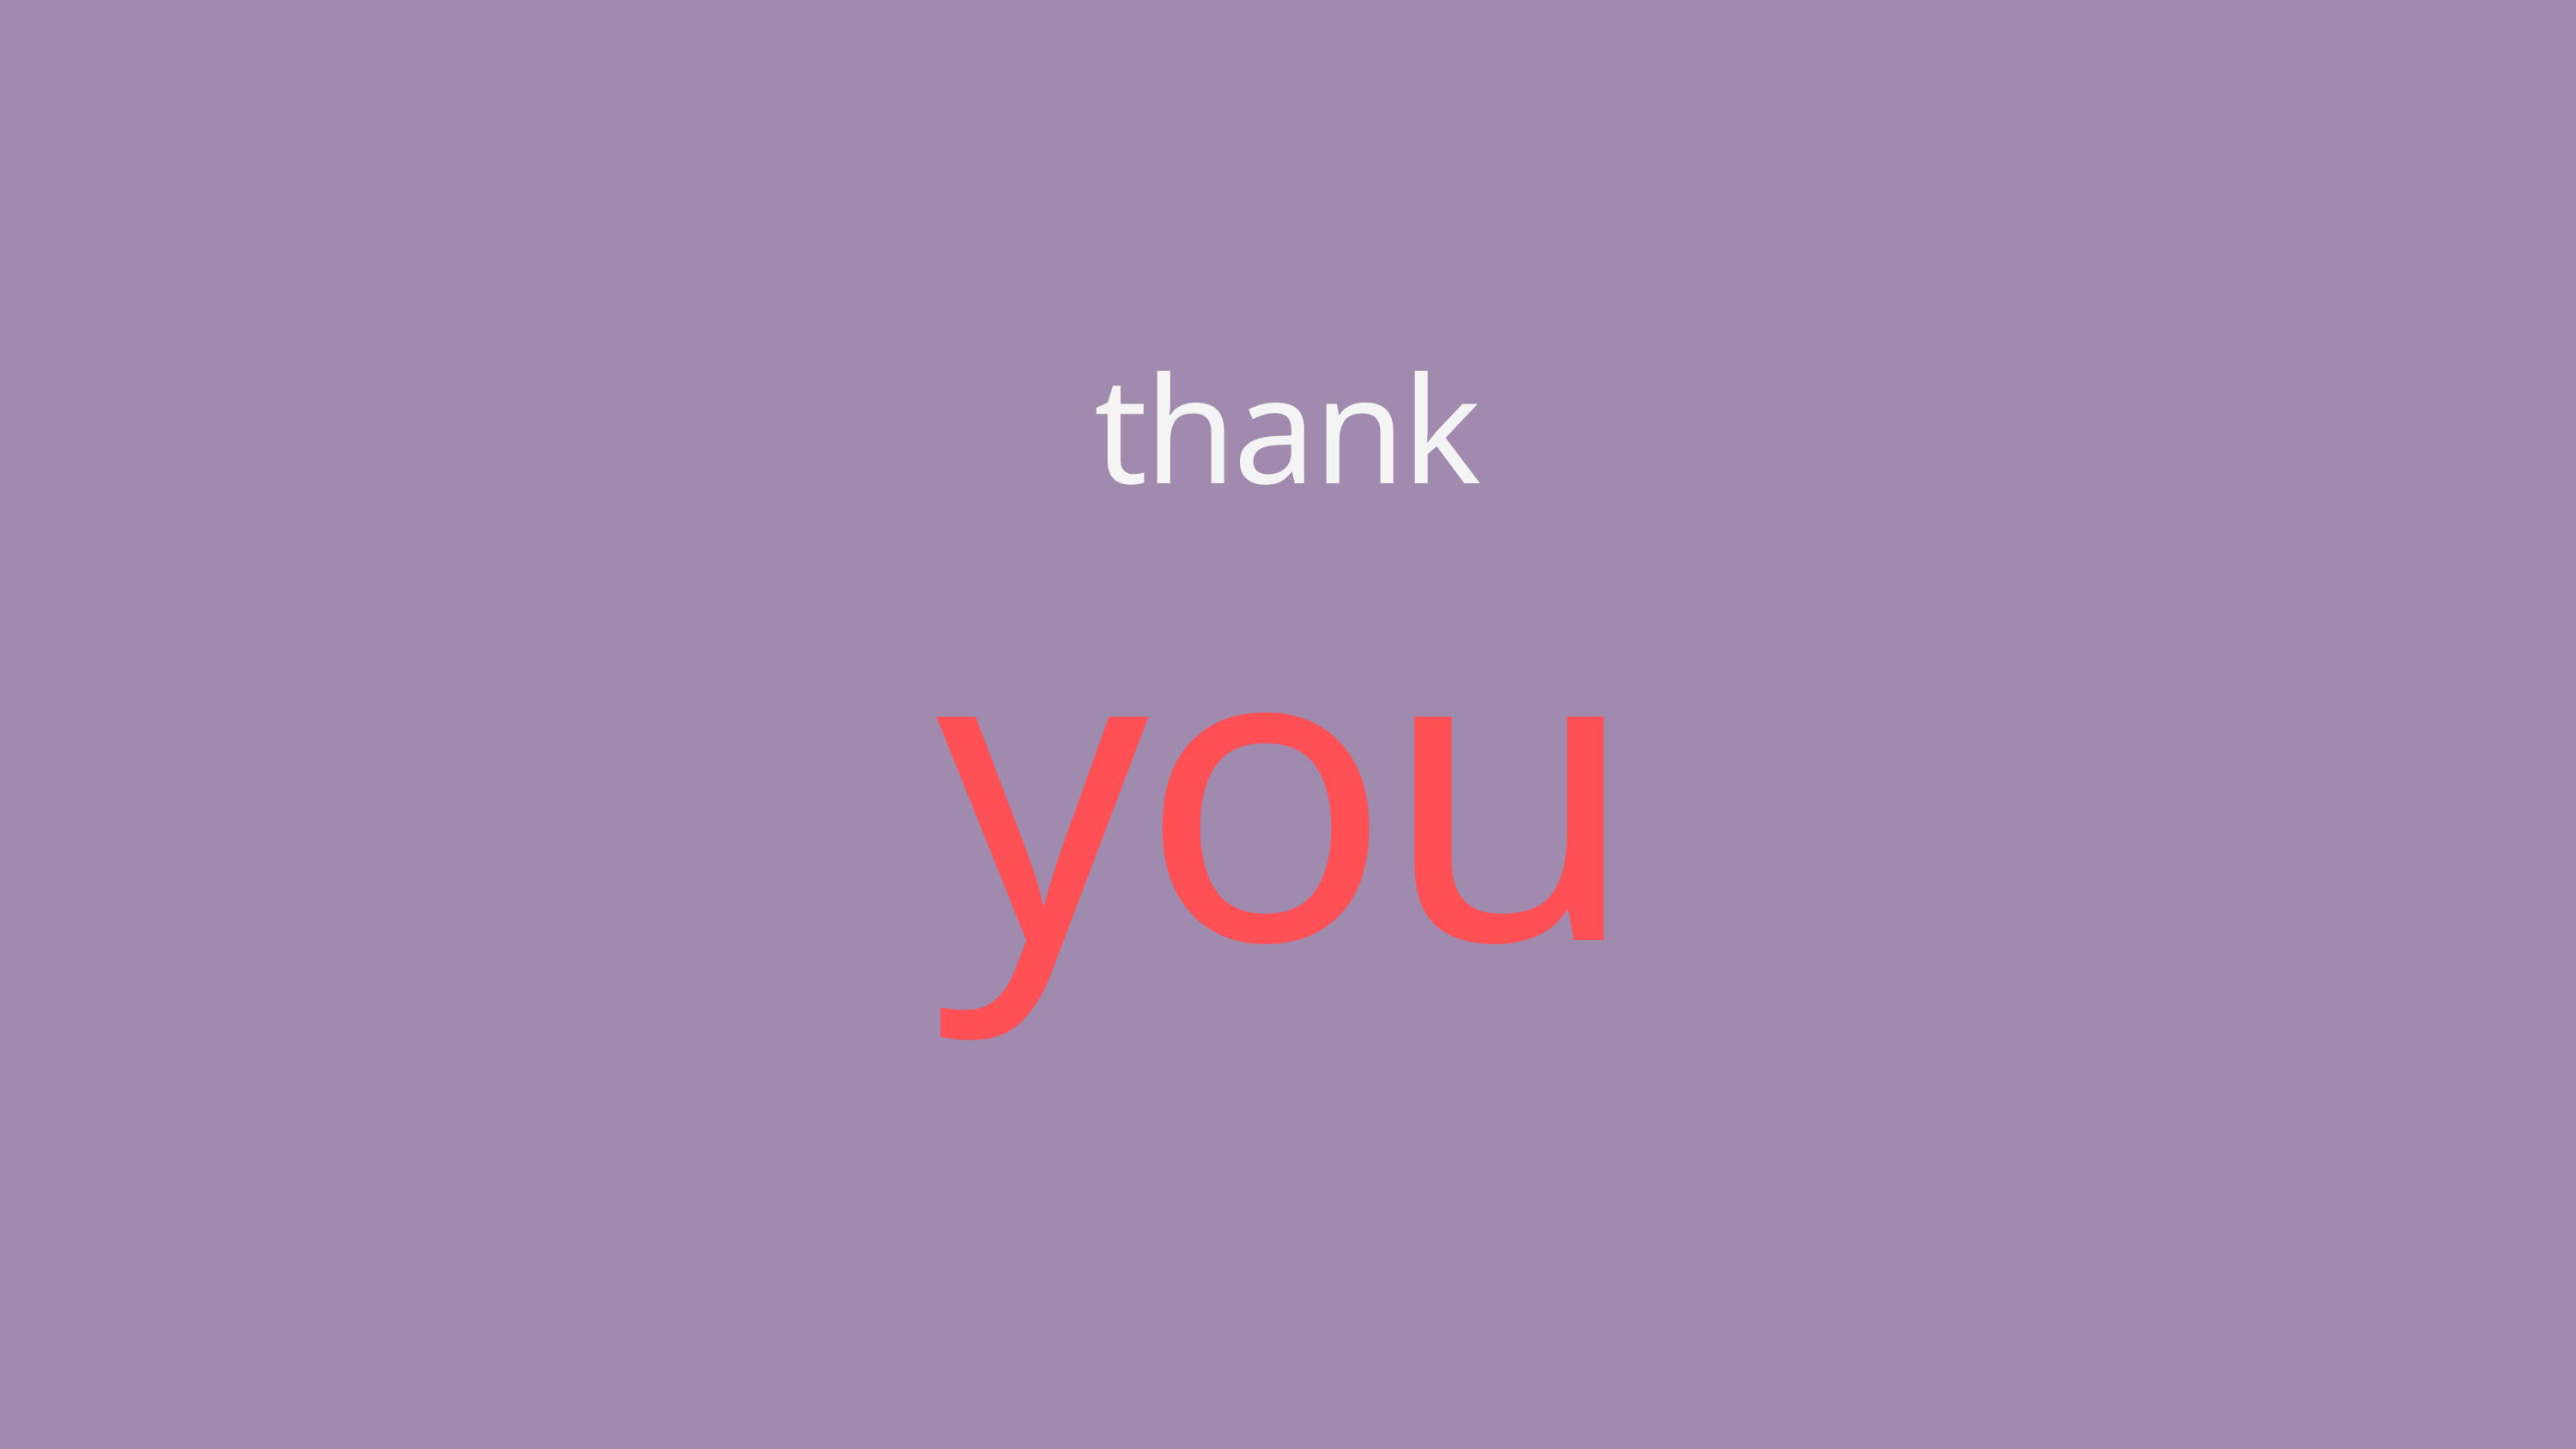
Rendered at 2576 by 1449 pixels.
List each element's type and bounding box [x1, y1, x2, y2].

text_box [144, 360, 2432, 1089]
